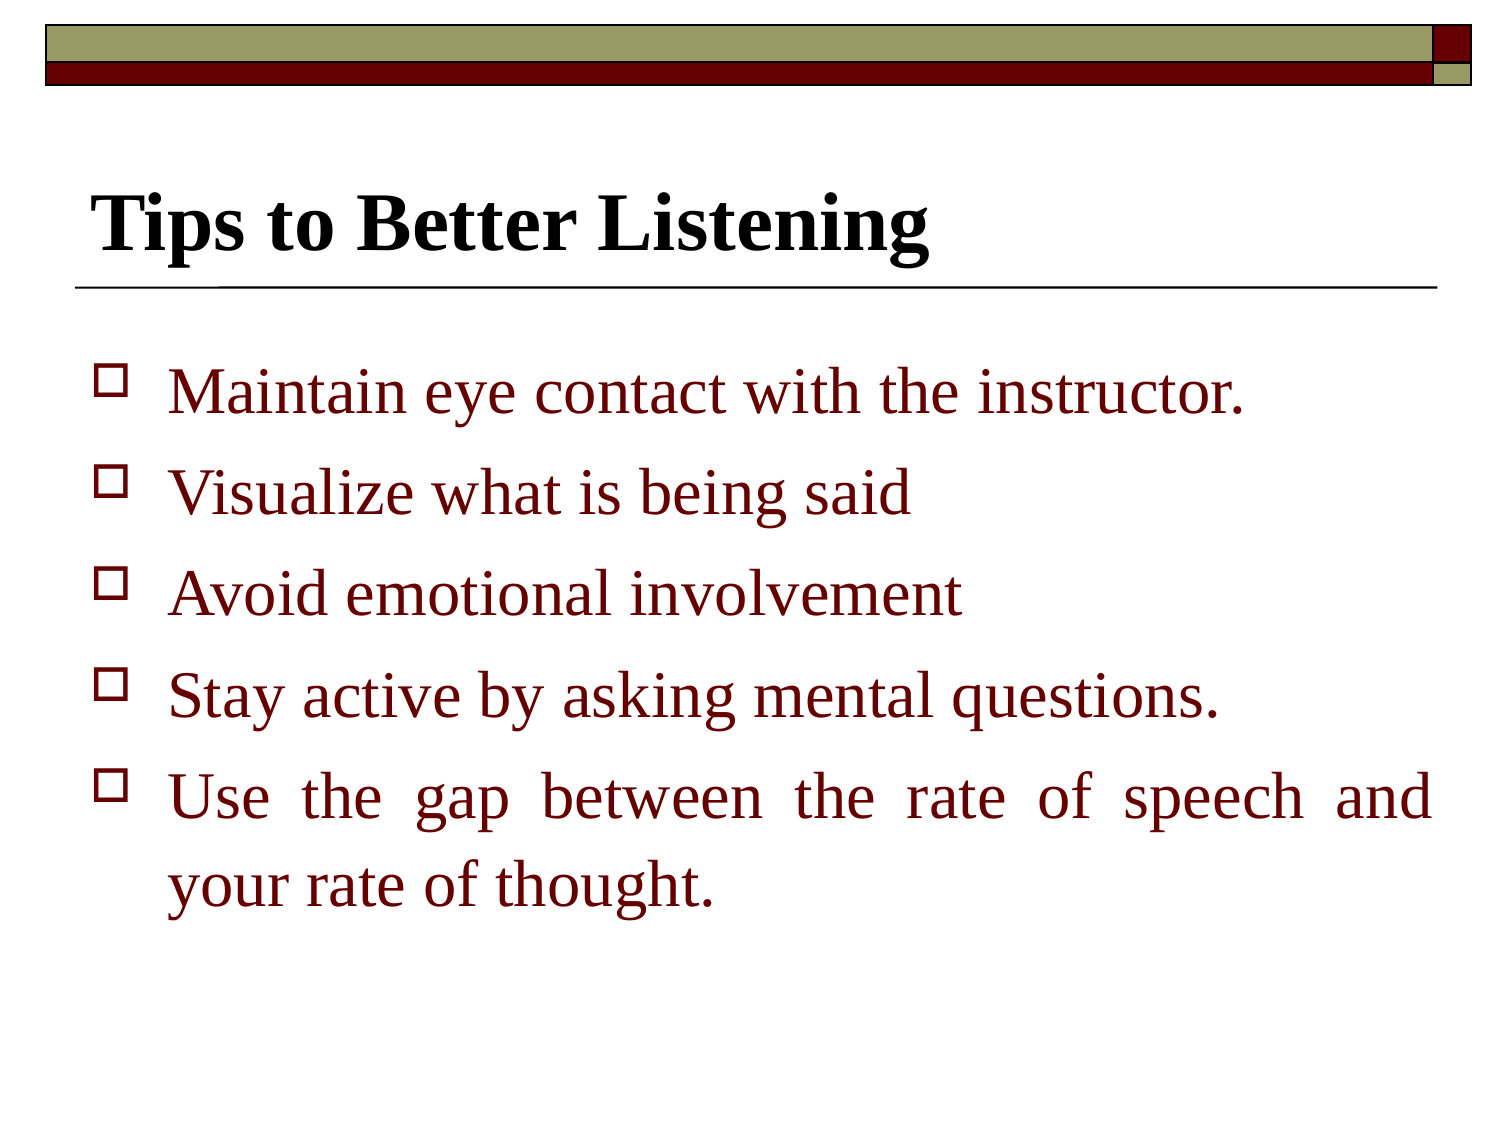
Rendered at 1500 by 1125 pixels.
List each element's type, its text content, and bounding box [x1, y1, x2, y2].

list Maintain eye contact with the instructor. Visualize what is being said Avoid emotional involvement Stay active by asking mental questions. Use the gap between the rate of speech and your rate of thought. [74, 330, 1451, 1088]
title Tips to Better Listening [74, 87, 1426, 276]
